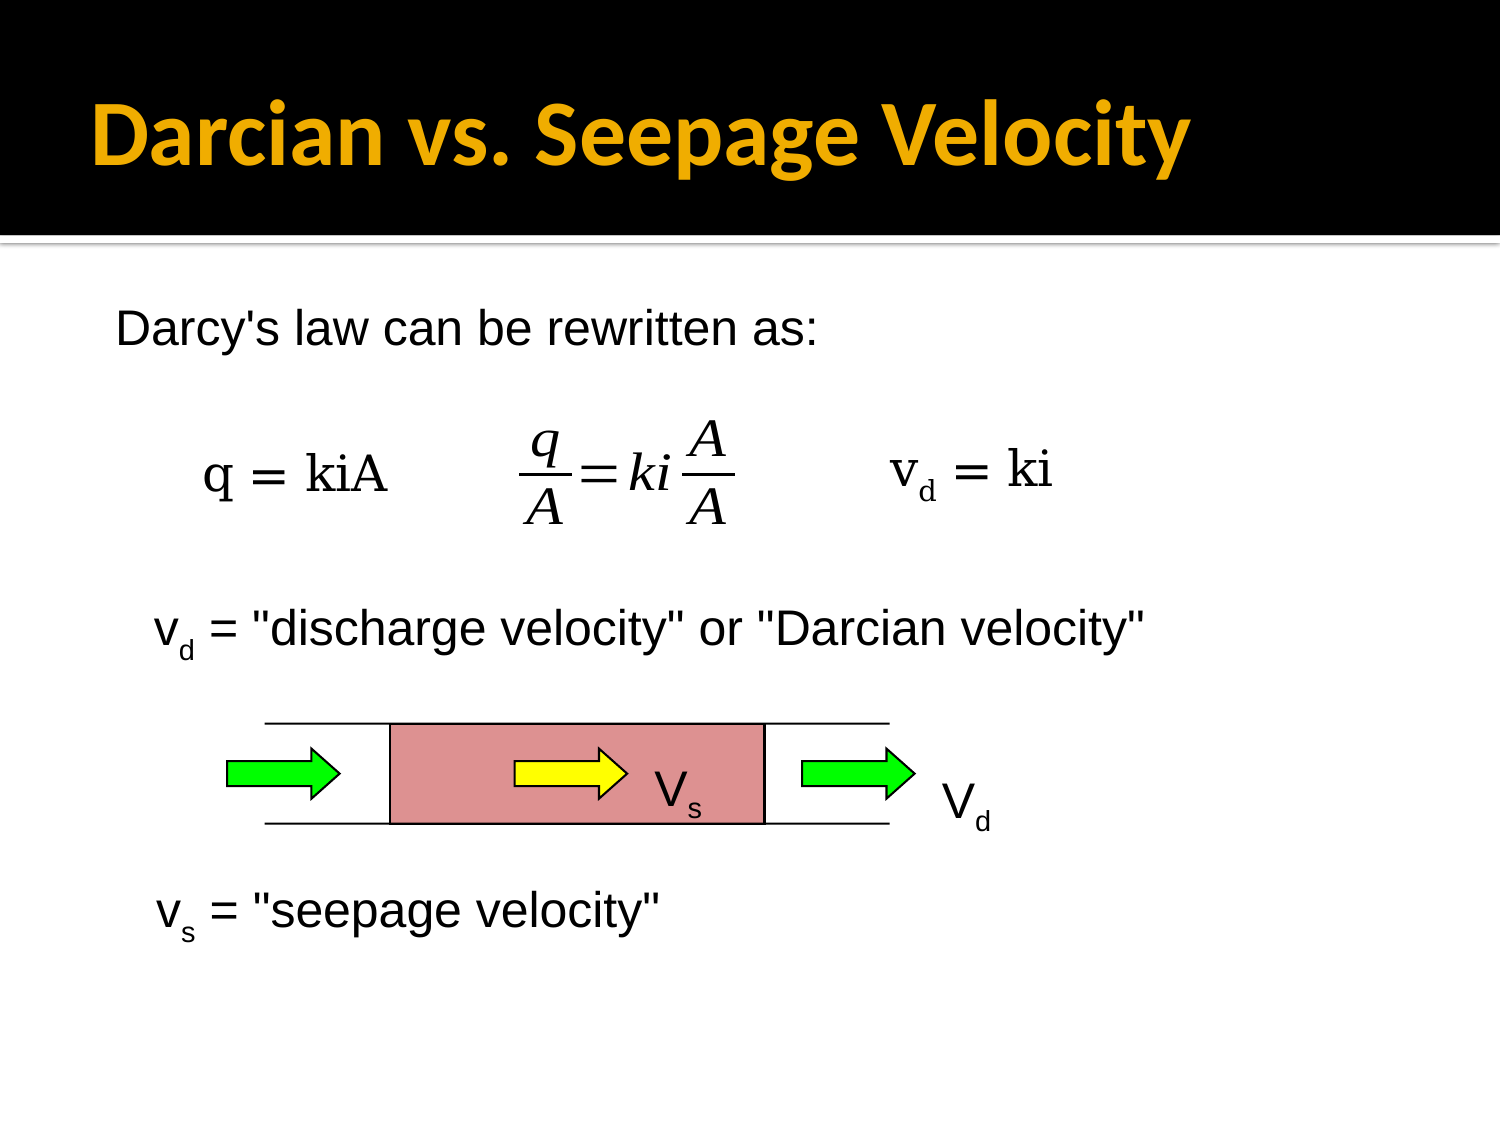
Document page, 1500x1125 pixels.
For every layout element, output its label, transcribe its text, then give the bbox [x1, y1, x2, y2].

text_box Darcy's law can be rewritten as: [100, 287, 835, 363]
text_box vd = ki [875, 428, 1085, 515]
text_box q = kiA [187, 433, 403, 509]
title Darcian vs. Seepage Velocity [75, 24, 1425, 231]
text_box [227, 748, 1053, 837]
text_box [264, 723, 890, 746]
text_box vs = "seepage velocity" [141, 869, 690, 956]
text_box vd = "discharge velocity" or "Darcian velocity" [139, 587, 1161, 674]
